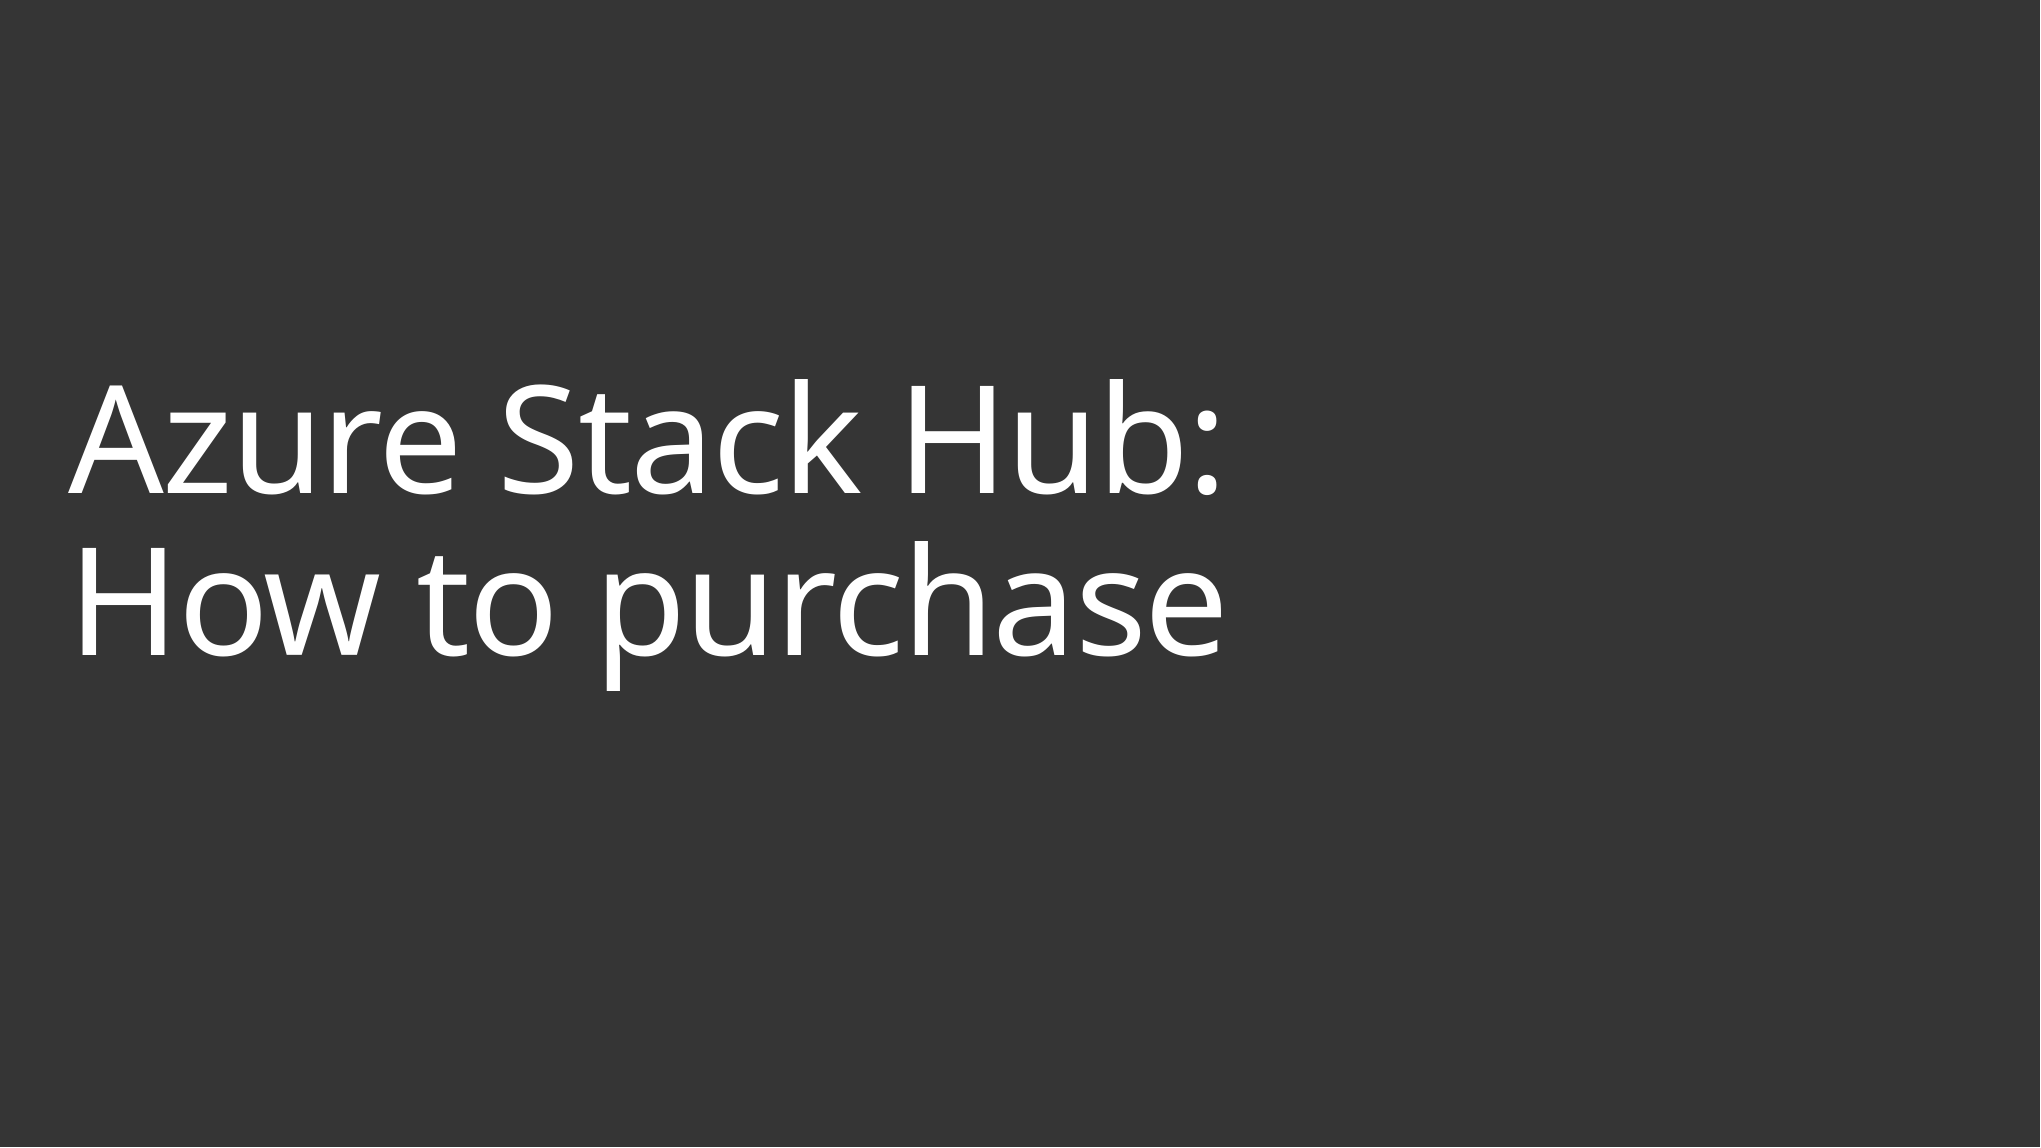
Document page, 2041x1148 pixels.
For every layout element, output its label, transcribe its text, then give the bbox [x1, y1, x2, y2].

title Azure Stack Hub: How to purchase [45, 348, 1996, 707]
